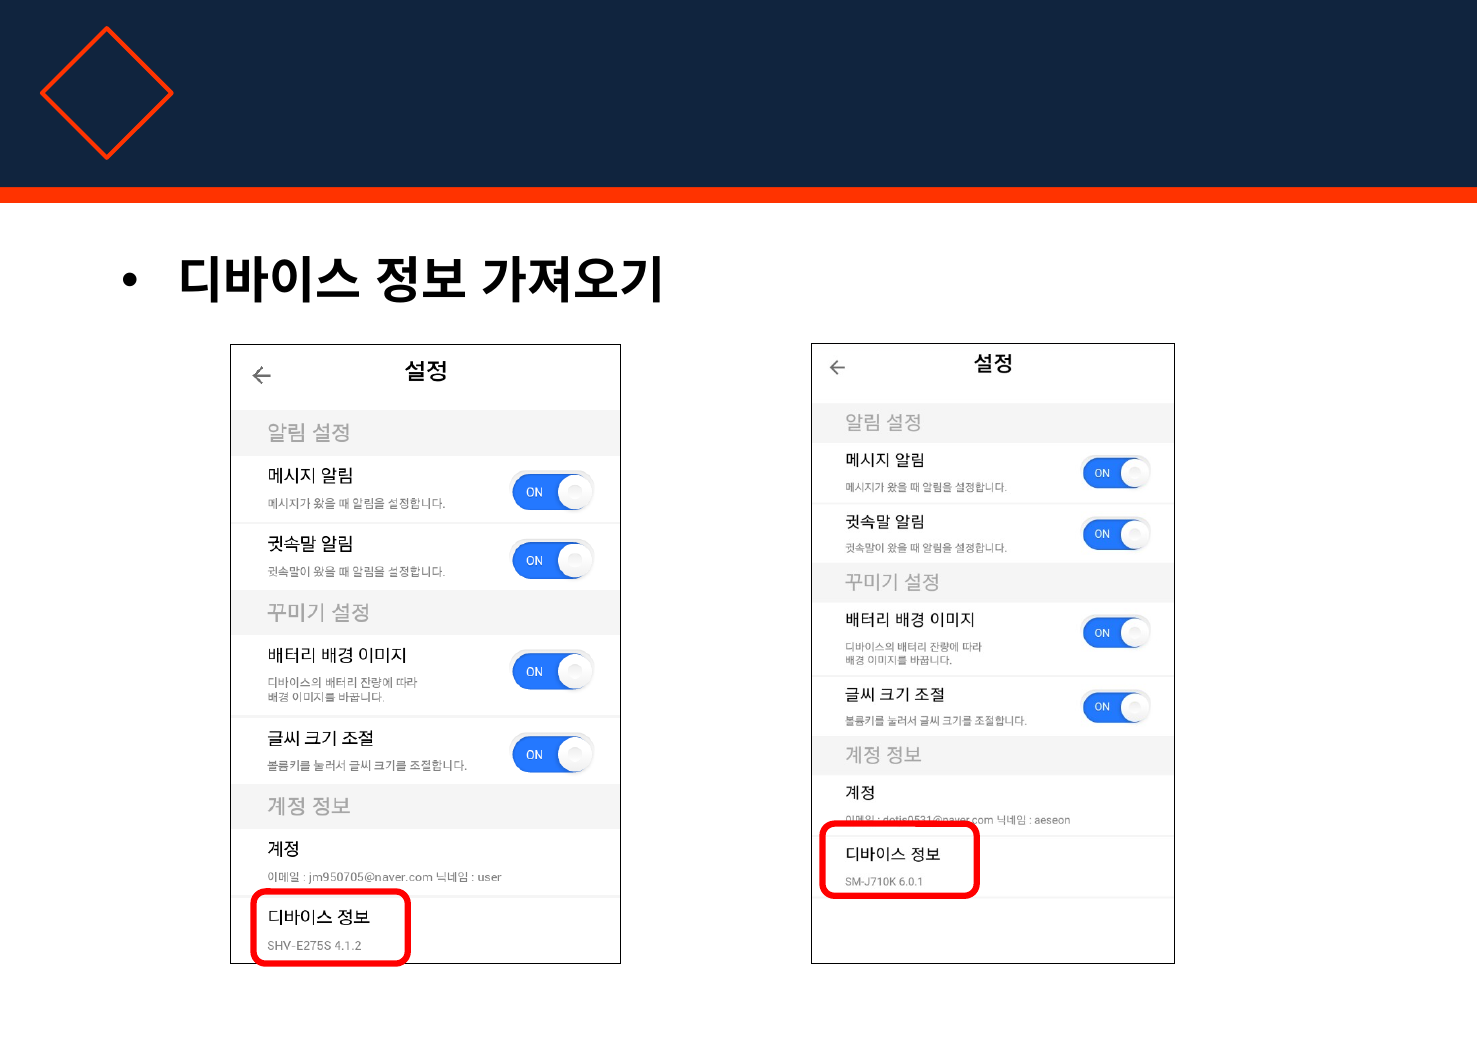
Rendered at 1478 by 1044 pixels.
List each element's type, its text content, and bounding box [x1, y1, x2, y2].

text_box 디바이스 정보 가져오기 [106, 241, 1202, 317]
picture [810, 343, 1175, 964]
picture [230, 344, 621, 964]
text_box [0, 0, 1478, 204]
